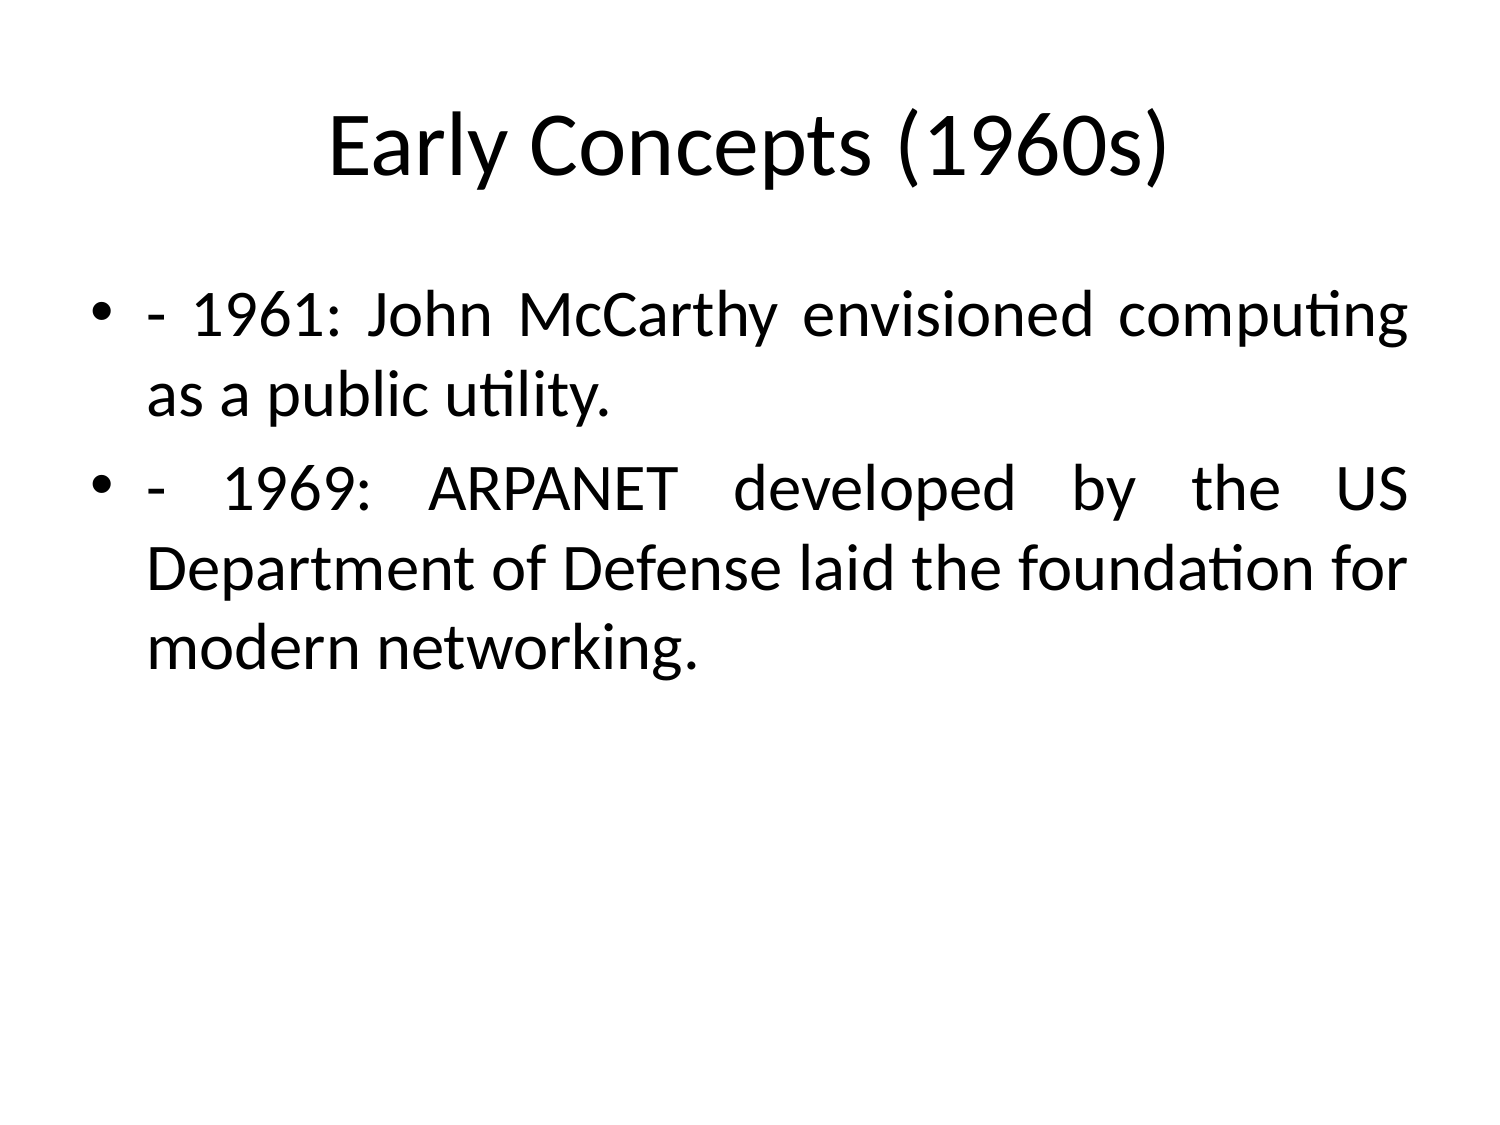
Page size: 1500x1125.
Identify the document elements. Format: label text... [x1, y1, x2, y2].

title Early Concepts (1960s) [75, 45, 1425, 233]
list - 1961: John McCarthy envisioned computing as a public utility. - 1969: ARPANET developed by the US Department of Defense laid the foundation for modern networking. [75, 262, 1425, 1005]
